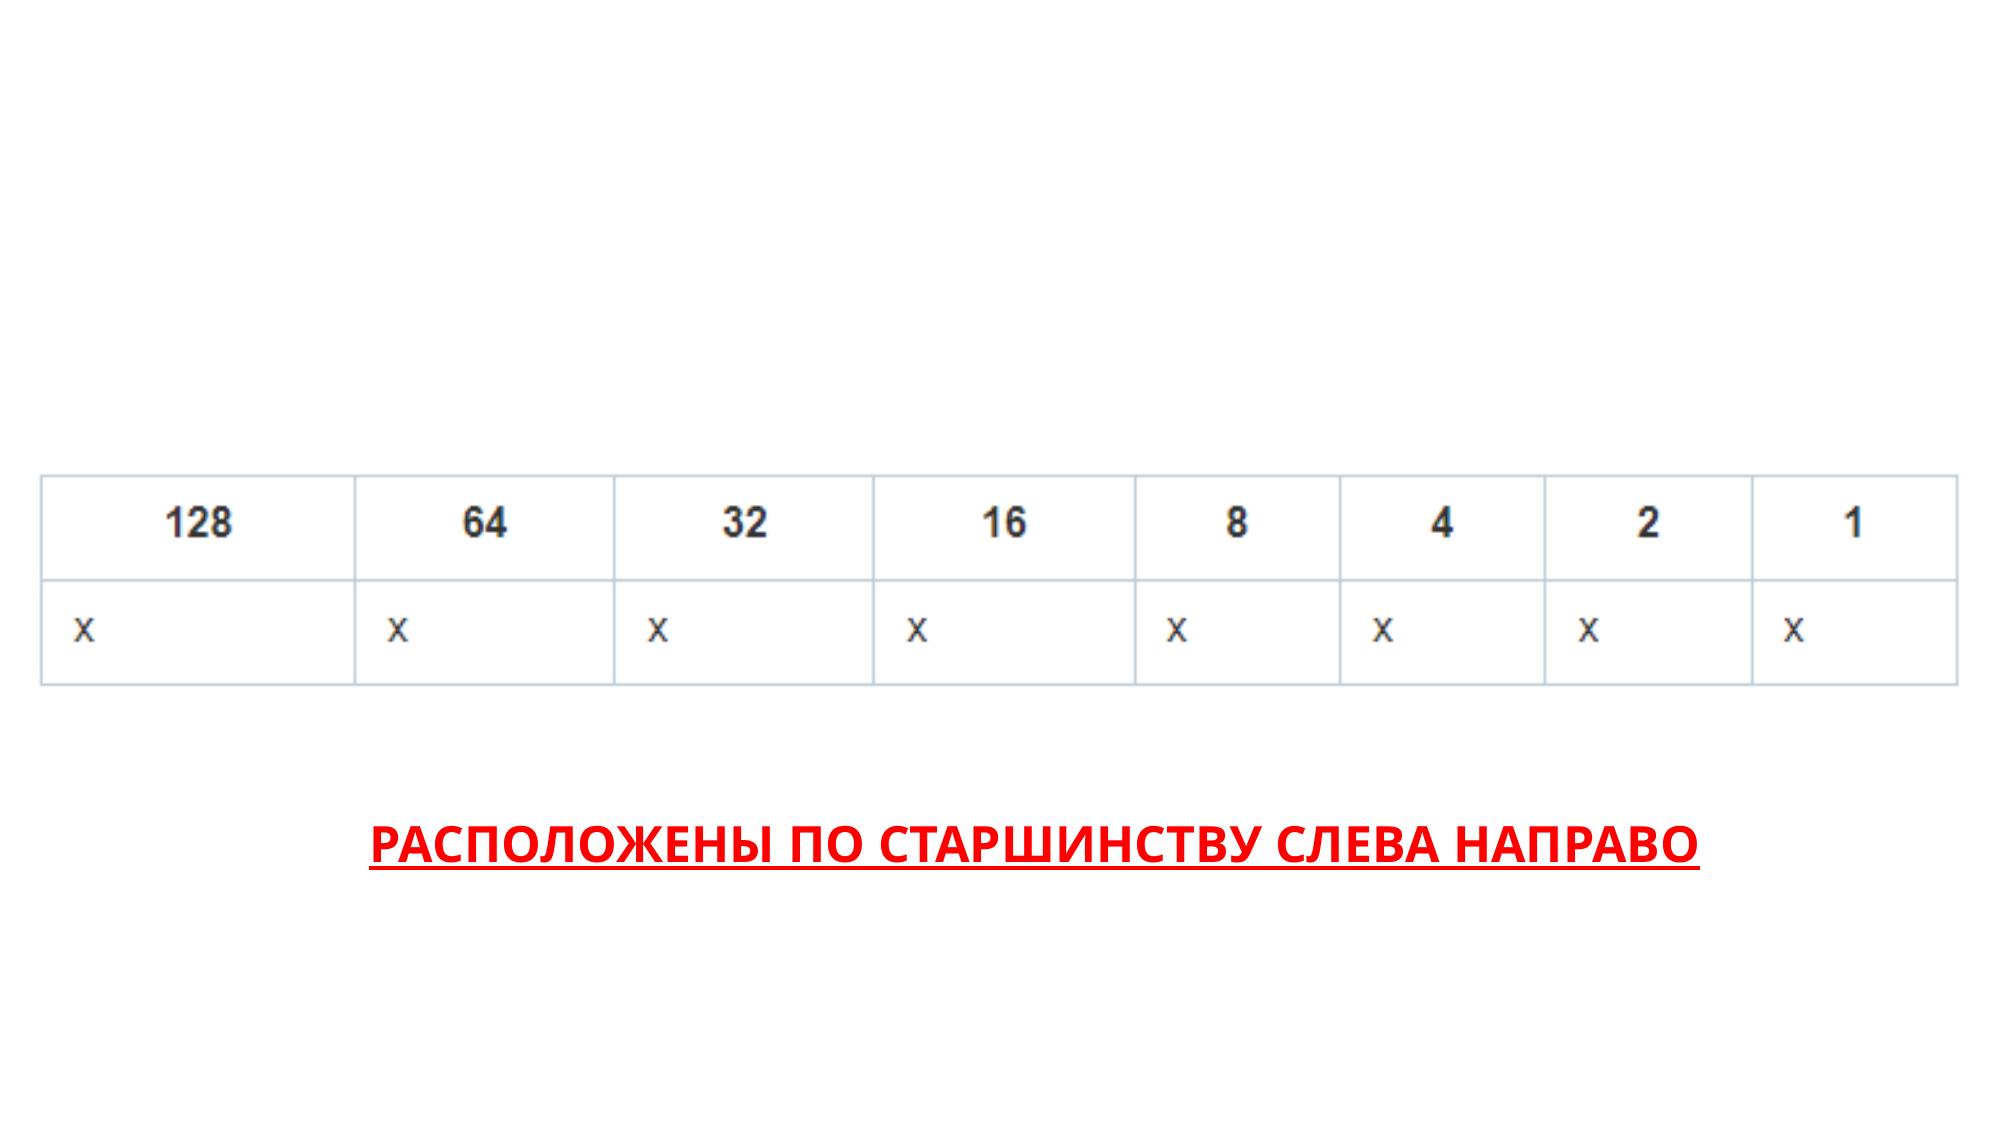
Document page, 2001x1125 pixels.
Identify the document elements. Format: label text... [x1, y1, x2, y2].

picture [32, 465, 1967, 692]
text_box РАСПОЛОЖЕНЫ ПО СТАРШИНСТВУ СЛЕВА НАПРАВО [194, 805, 1875, 881]
